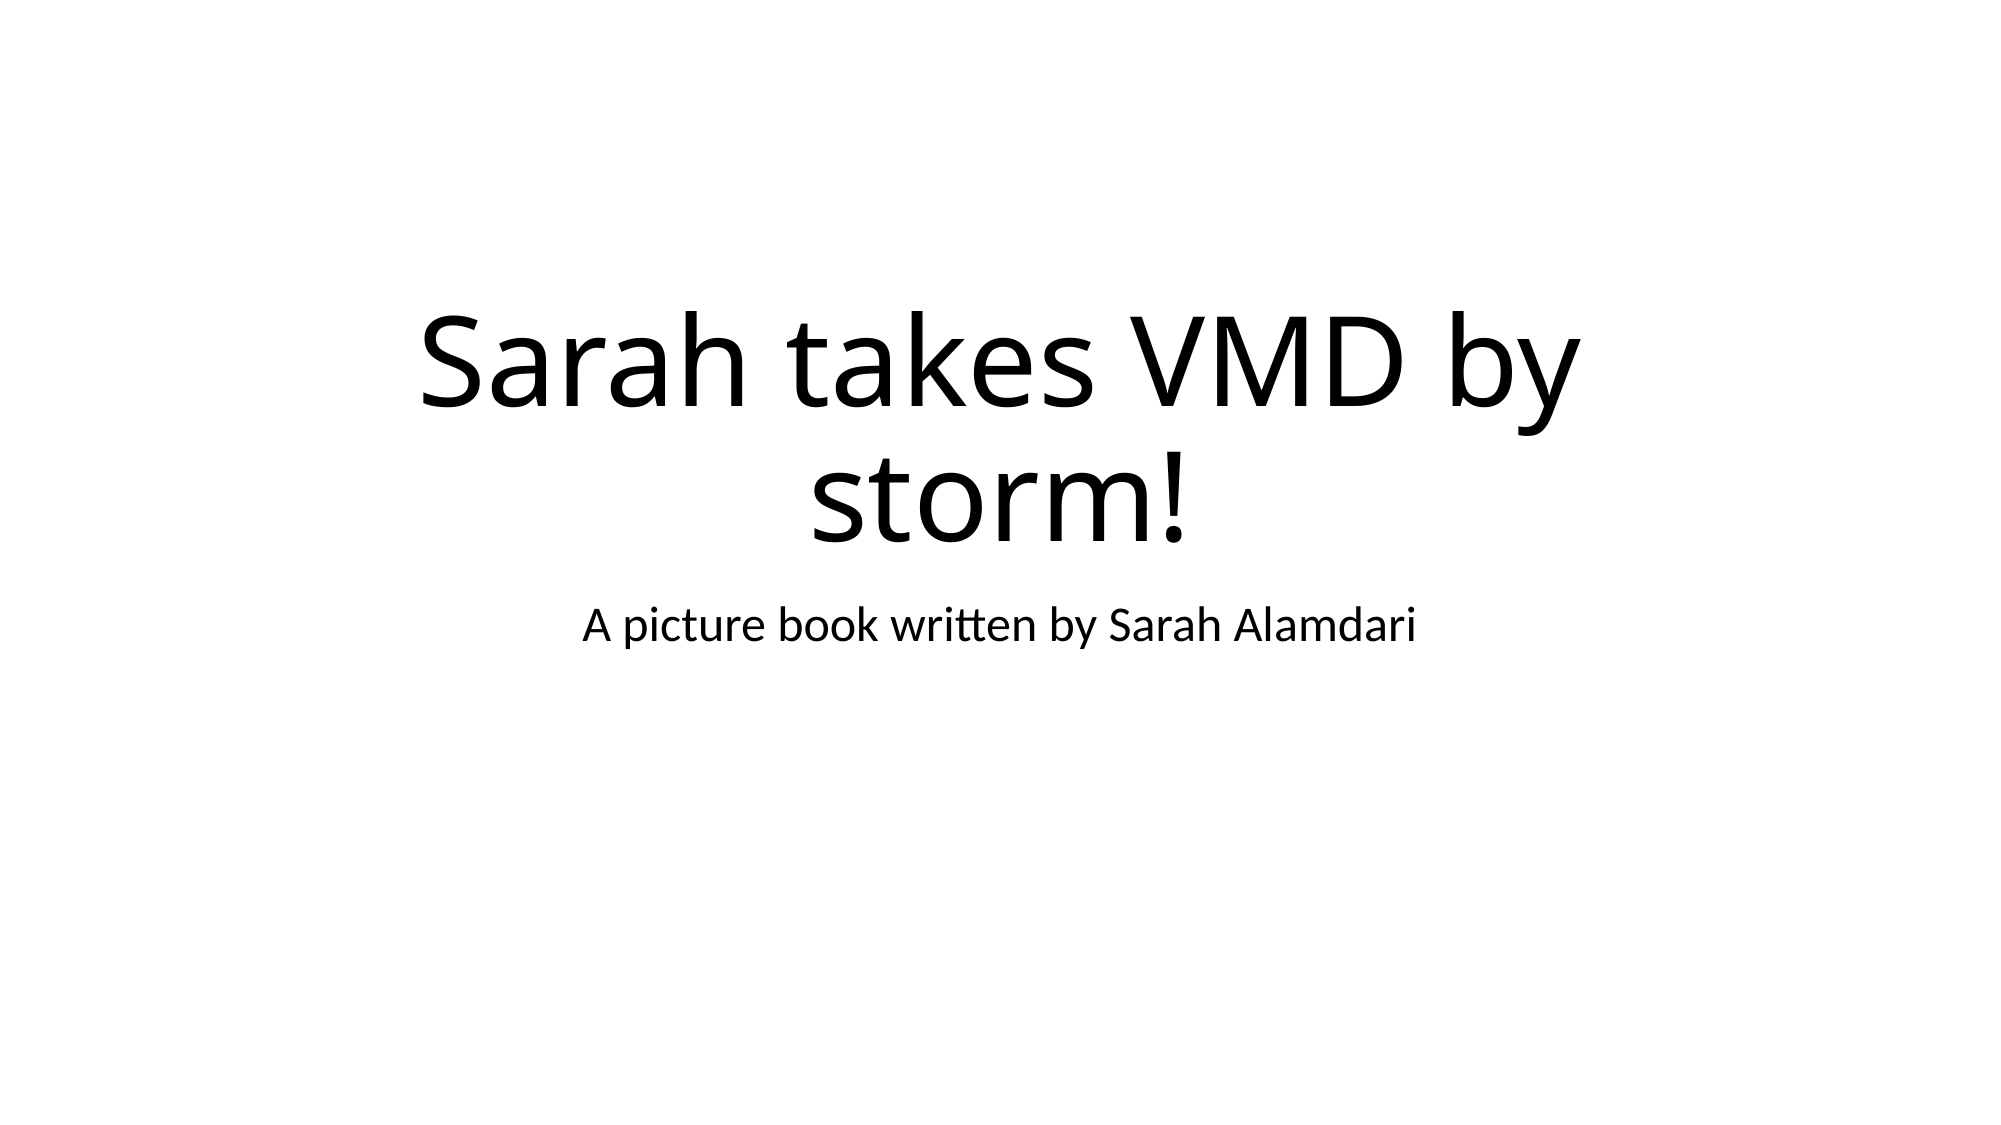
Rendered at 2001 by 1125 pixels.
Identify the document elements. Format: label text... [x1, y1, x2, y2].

title Sarah takes VMD by storm! [249, 184, 1750, 576]
subtitle A picture book written by Sarah Alamdari [249, 590, 1750, 863]
